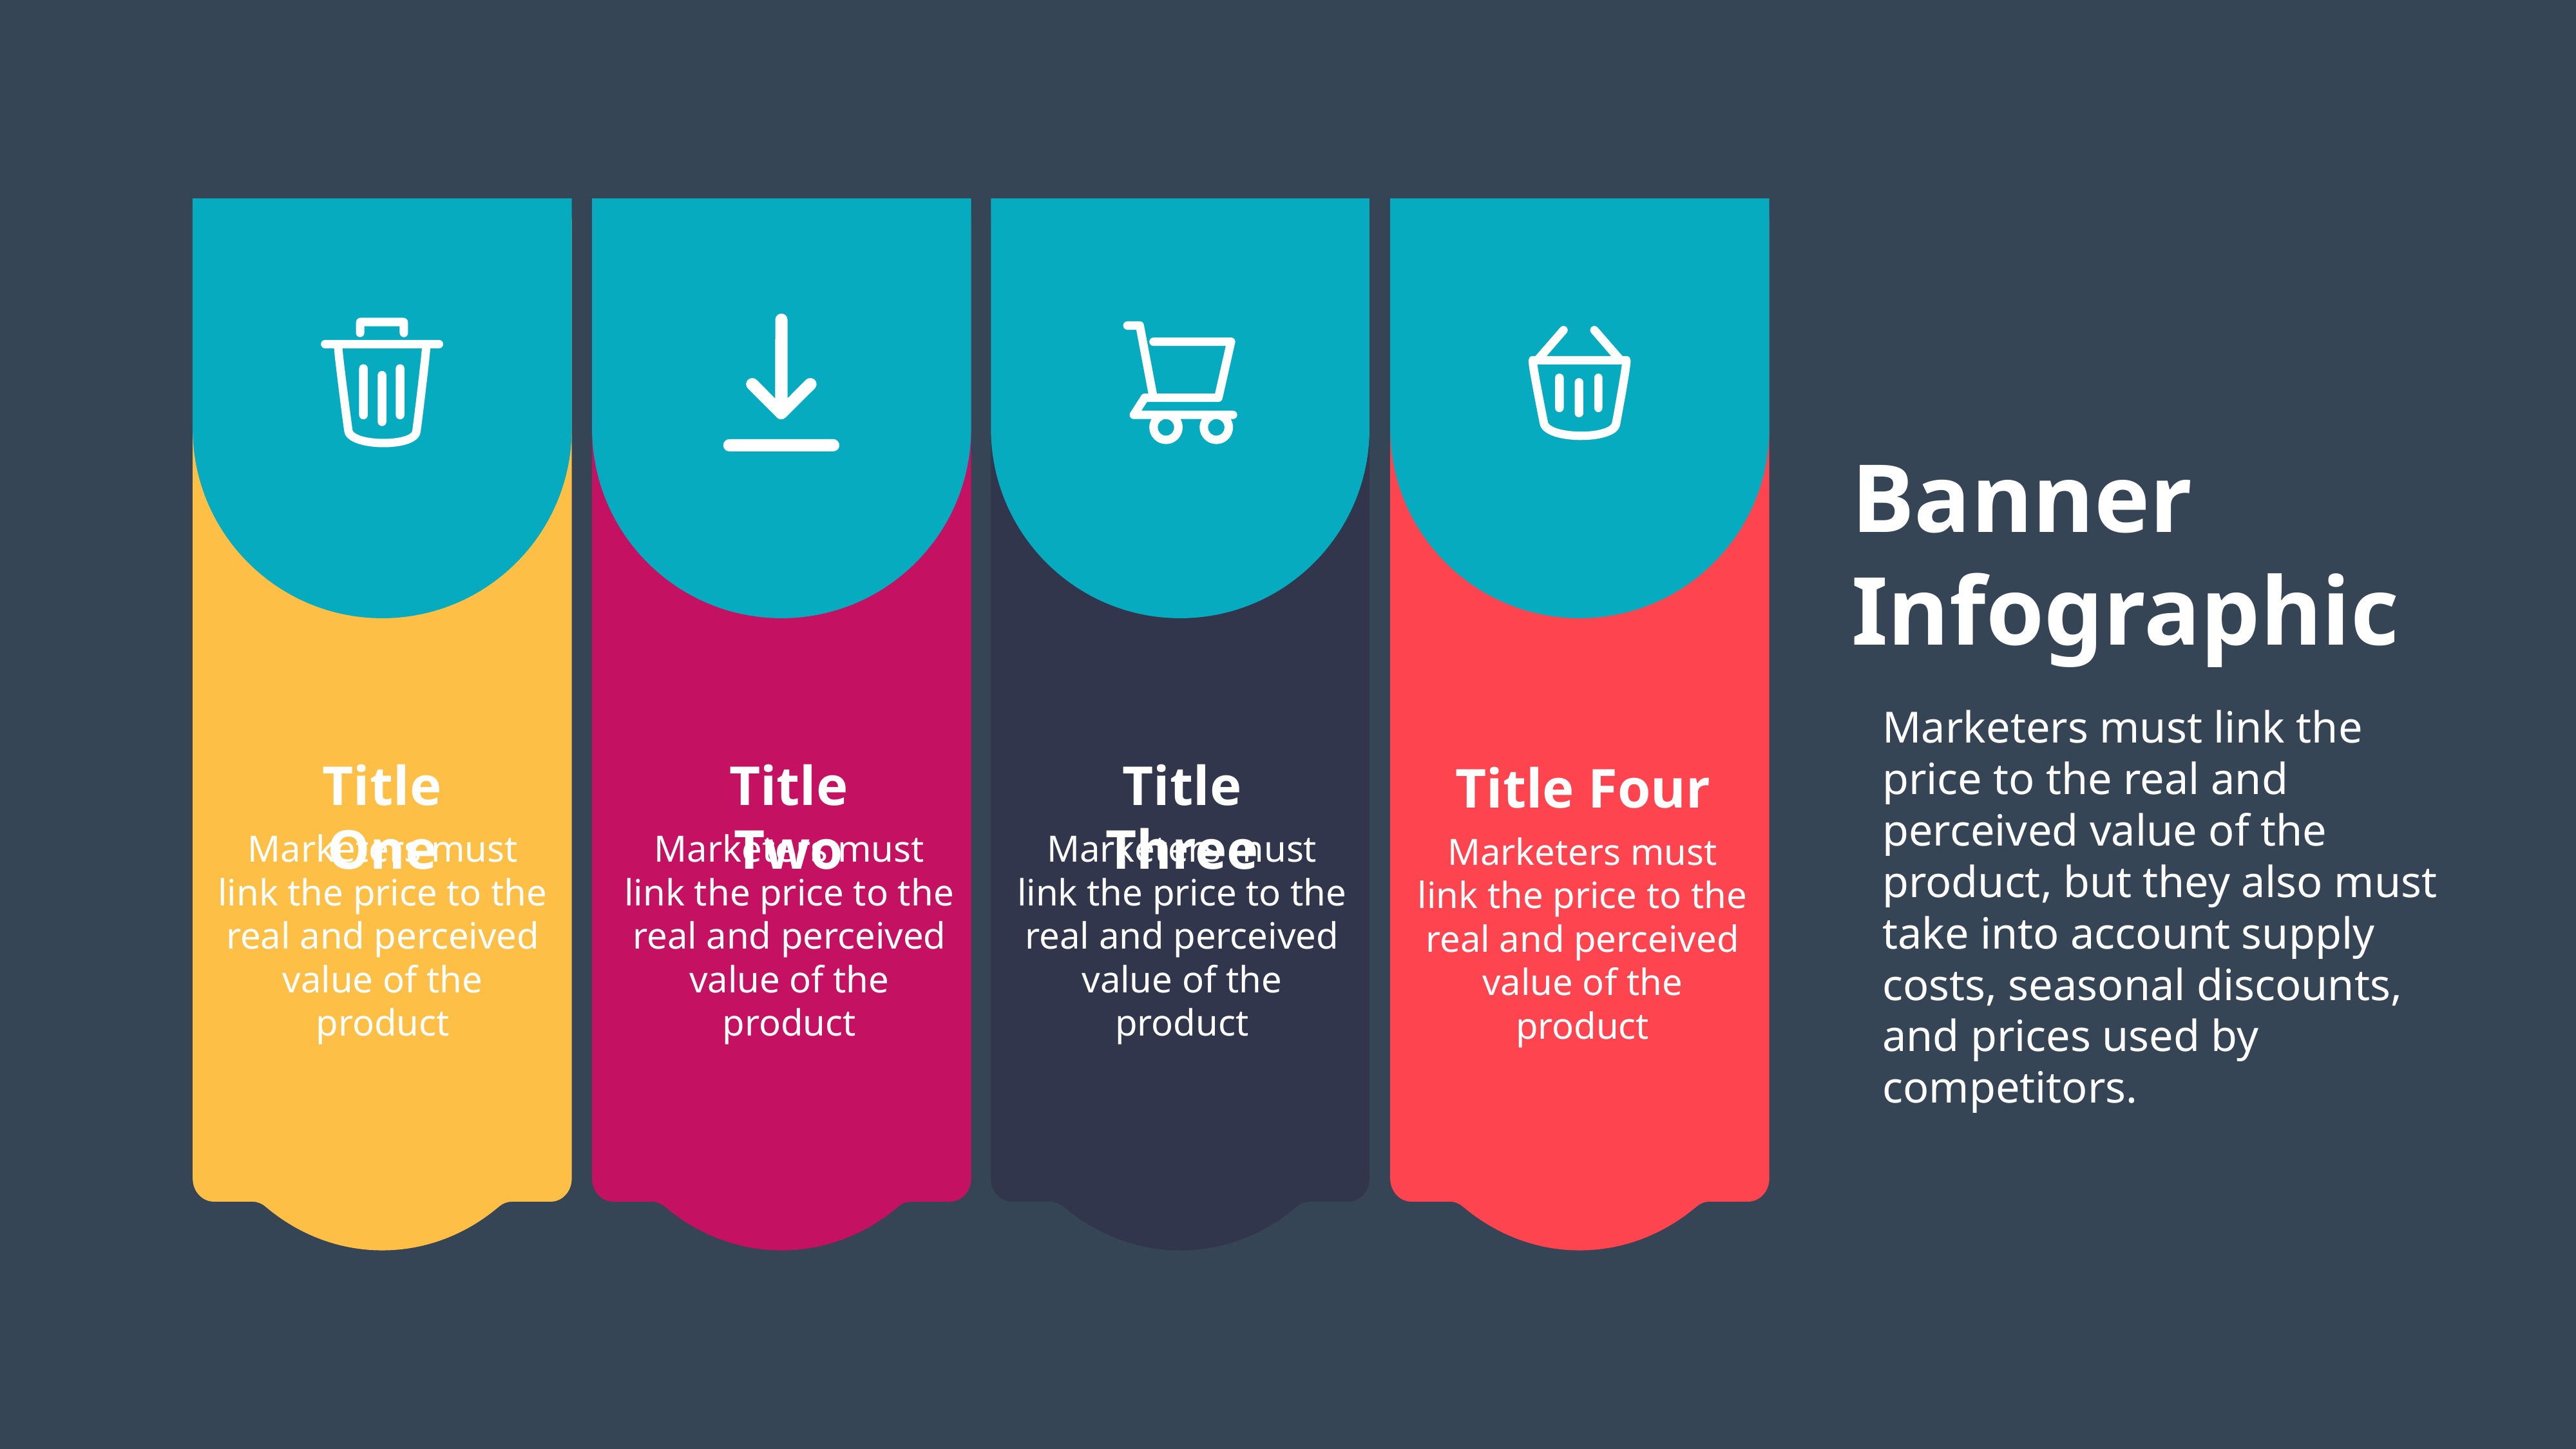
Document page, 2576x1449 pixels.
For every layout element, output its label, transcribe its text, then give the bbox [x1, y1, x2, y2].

text_box Marketers must link the price to the real and perceived value of the product [203, 821, 562, 1048]
text_box [377, 371, 386, 426]
text_box Marketers must link the price to the real and perceived value of the product, but they also must take into account supply costs, seasonal discounts, and prices used by competitors. [1873, 695, 2480, 1117]
text_box [1390, 198, 1770, 618]
text_box [193, 198, 572, 618]
text_box [396, 364, 405, 420]
text_box Marketers must link the price to the real and perceived value of the product [610, 821, 969, 1048]
text_box [1555, 374, 1564, 412]
text_box Title One [256, 746, 508, 821]
text_box [1390, 442, 1770, 1251]
text_box [1594, 374, 1603, 412]
text_box Title Three [1041, 746, 1323, 821]
text_box [1123, 321, 1237, 444]
text_box Marketers must link the price to the real and perceived value of the product [1403, 824, 1762, 1051]
text_box Title Four [1442, 749, 1724, 824]
text_box [592, 440, 971, 1251]
text_box Banner Infographic [1842, 433, 2409, 669]
text_box [723, 439, 840, 451]
text_box Title Two [662, 746, 915, 821]
text_box [991, 198, 1369, 618]
text_box [321, 339, 443, 448]
text_box [746, 313, 817, 420]
text_box [193, 441, 572, 1251]
text_box [1528, 326, 1631, 440]
text_box [592, 198, 971, 618]
text_box [1574, 378, 1583, 417]
text_box Marketers must link the price to the real and perceived value of the product [1002, 821, 1362, 1048]
text_box [991, 442, 1369, 1251]
text_box [356, 317, 408, 337]
text_box [359, 364, 368, 420]
